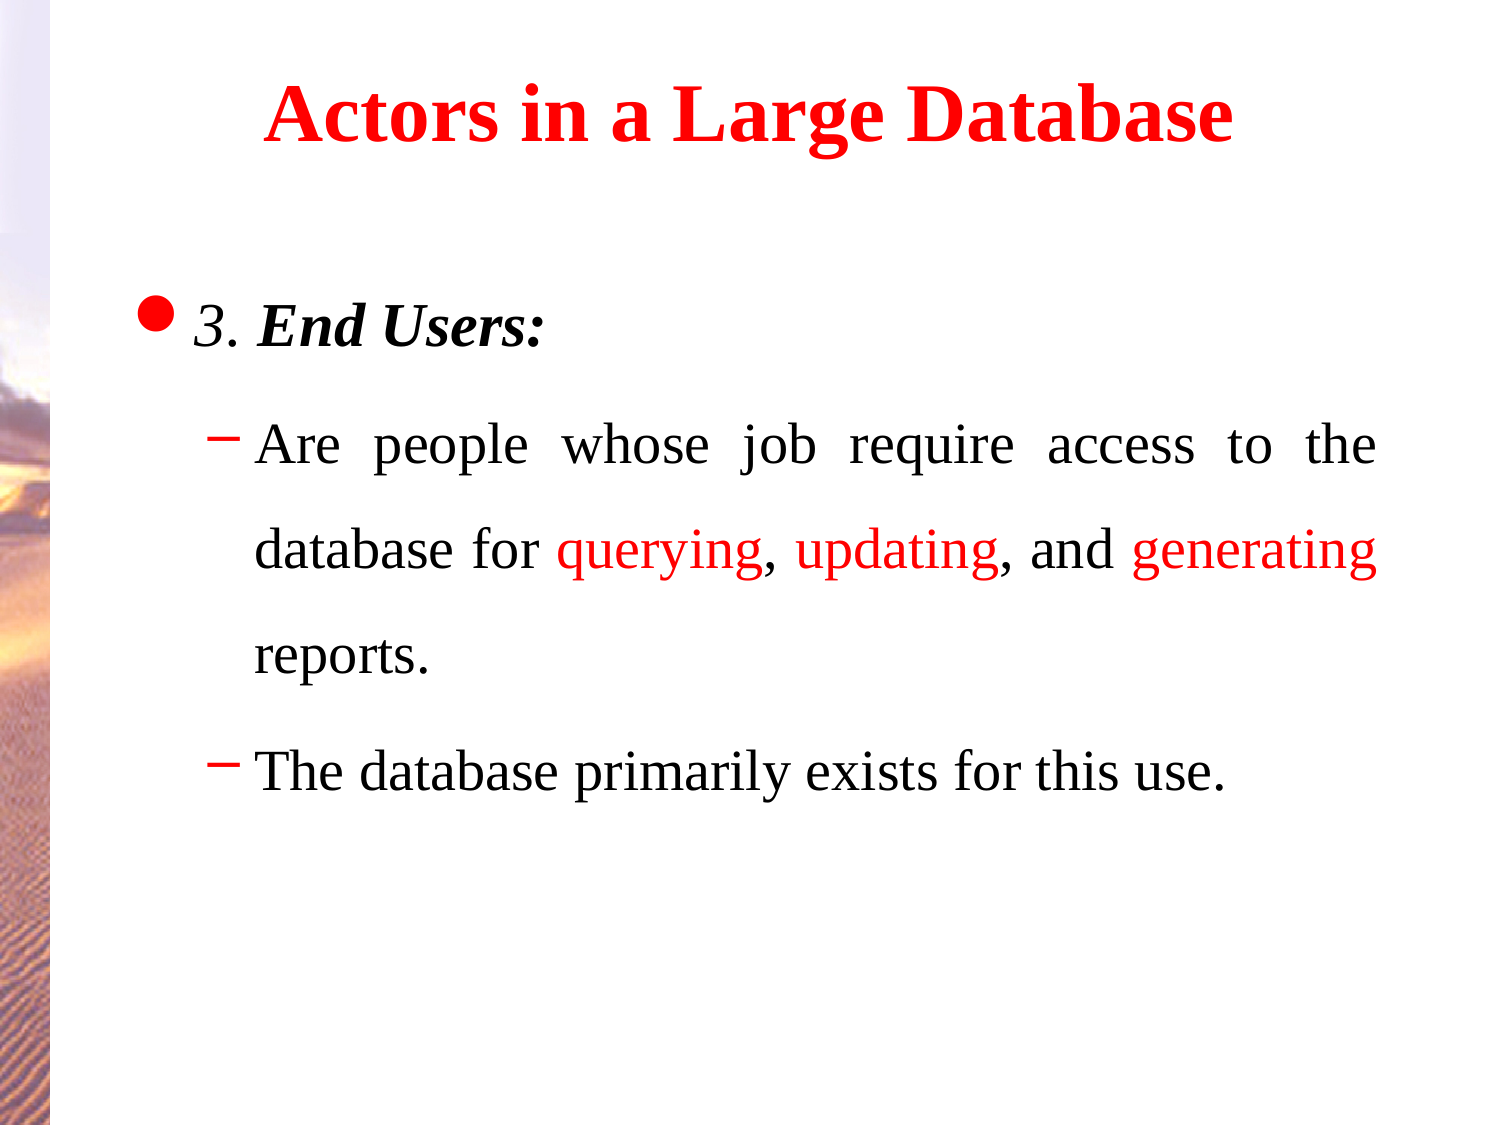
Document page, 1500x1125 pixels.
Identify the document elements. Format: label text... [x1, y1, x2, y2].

picture [0, 0, 50, 1125]
list 3. End Users: Are people whose job require access to the database for querying, updating, and generating reports. The database primarily exists for this use. [117, 238, 1393, 915]
title Actors in a Large Database [112, 35, 1388, 182]
